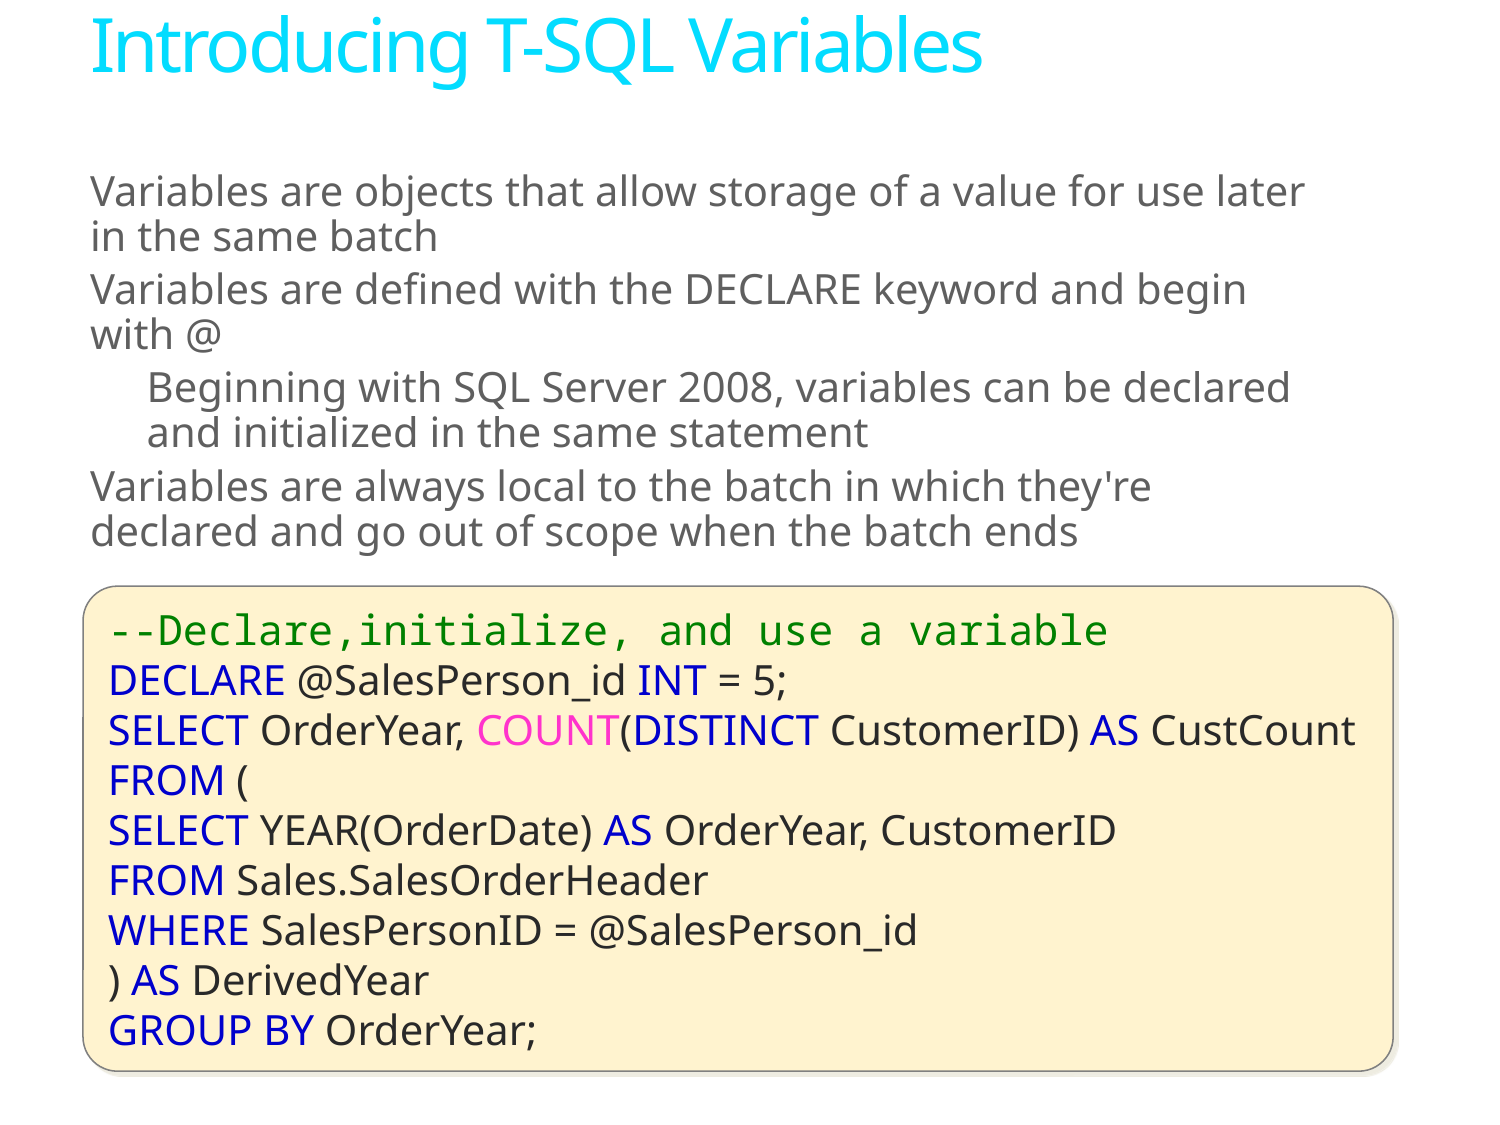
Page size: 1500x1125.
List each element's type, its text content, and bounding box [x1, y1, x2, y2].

text_box --Declare,initialize, and use a variable DECLARE @SalesPerson_id INT = 5; SELECT OrderYear, COUNT(DISTINCT CustomerID) AS CustCount FROM ( SELECT YEAR(OrderDate) AS OrderYear, CustomerID FROM Sales.SalesOrderHeader WHERE SalesPersonID = @SalesPerson_id ) AS DerivedYear GROUP BY OrderYear; [82, 586, 1394, 1072]
list Variables are objects that allow storage of a value for use later in the same batch Variables are defined with the DECLARE keyword and begin with @ Beginning with SQL Server 2008, variables can be declared and initialized in the same statement Variables are always local to the batch in which they're declared and go out of scope when the batch ends [75, 162, 1347, 883]
title Introducing T-SQL Variables [75, 0, 1351, 122]
